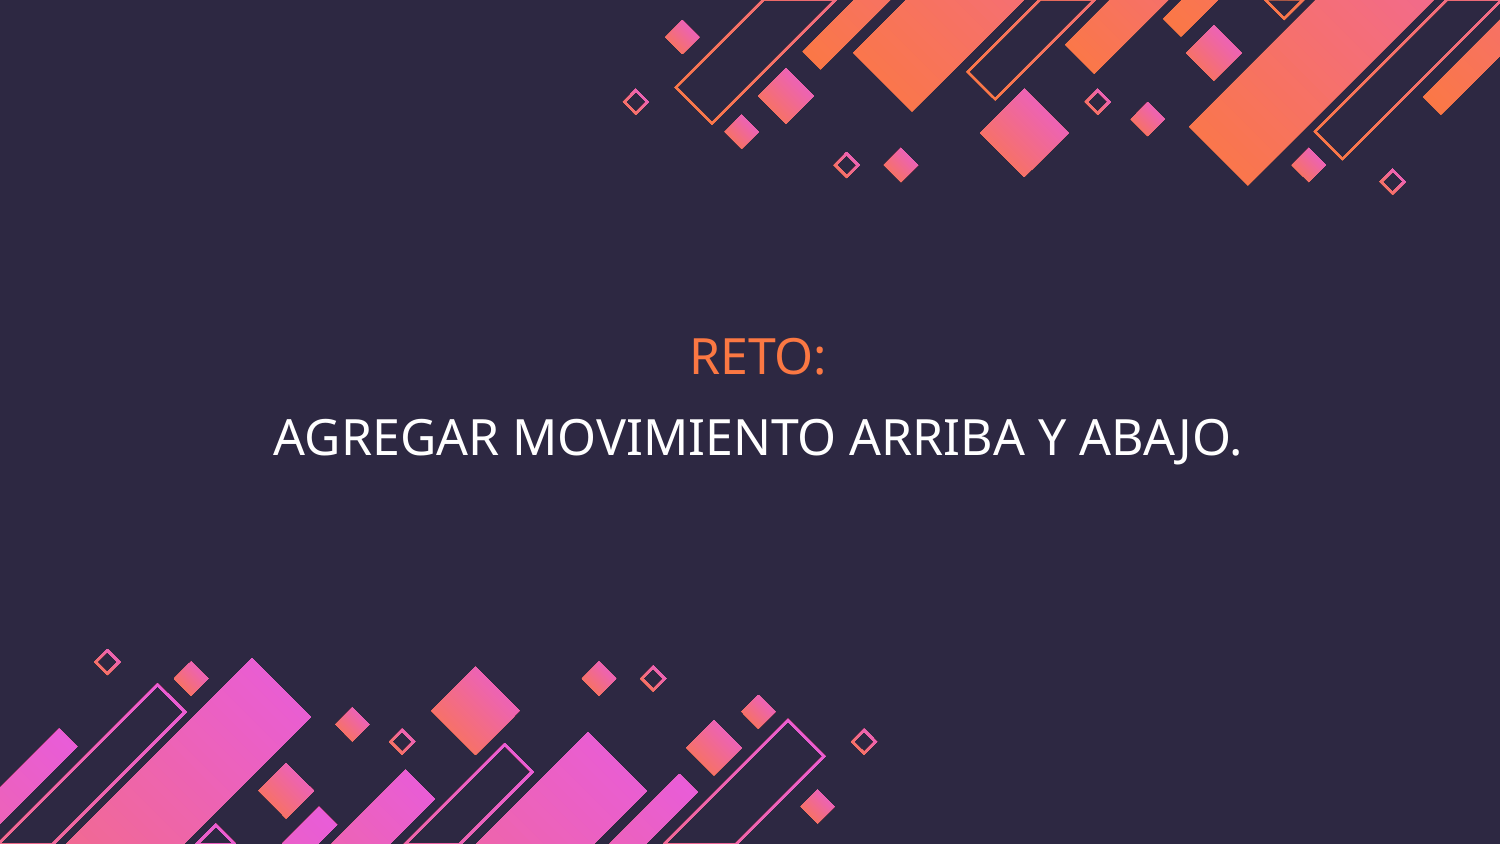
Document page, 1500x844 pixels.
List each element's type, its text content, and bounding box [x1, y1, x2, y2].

title RETO: AGREGAR MOVIMIENTO ARRIBA Y ABAJO. [106, 293, 1411, 497]
